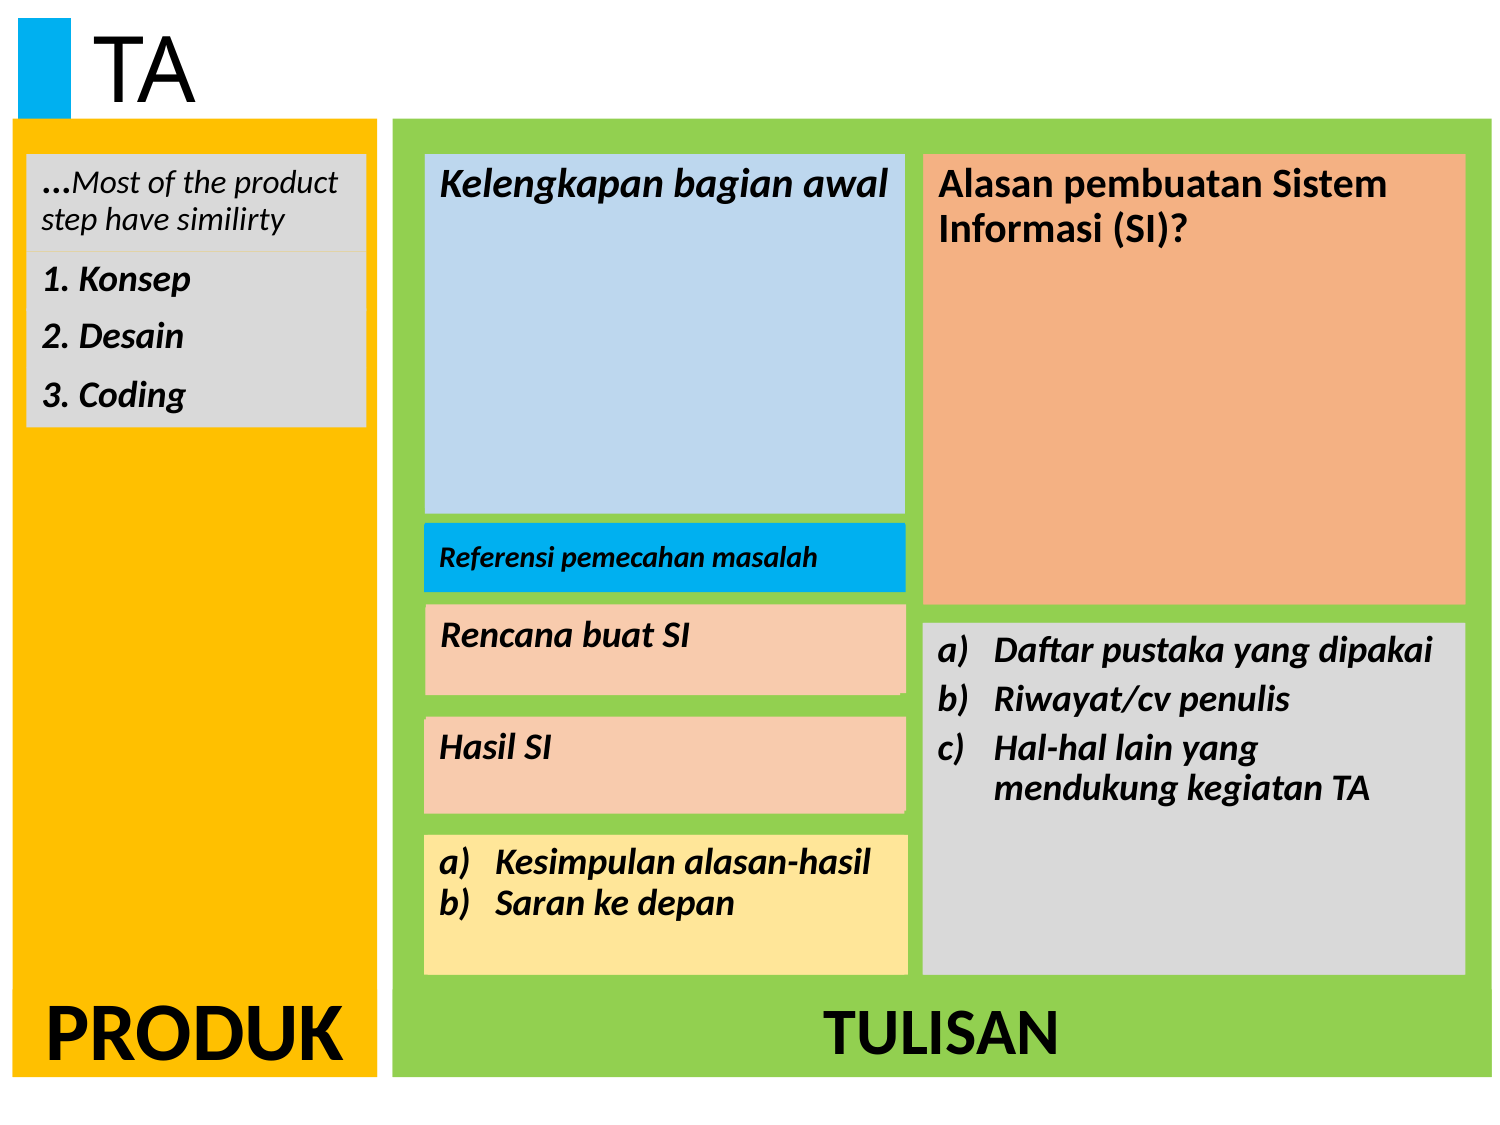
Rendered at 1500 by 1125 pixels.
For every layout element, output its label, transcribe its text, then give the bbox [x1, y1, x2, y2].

text_box Rencana buat SI [425, 607, 901, 696]
text_box [392, 118, 1492, 989]
text_box BAB III Metodologi Penelitian [425, 604, 907, 694]
text_box TULISAN [392, 989, 1492, 1078]
text_box [12, 118, 378, 989]
text_box Kesimpulan alasan-hasil Saran ke depan [424, 834, 905, 975]
text_box PRODUK [12, 989, 378, 1078]
title TA [78, 19, 1443, 237]
text_box ...Most of the product step have similirty [26, 154, 367, 251]
text_box 3. Coding [26, 367, 367, 428]
text_box Daftar pustaka yang dipakai Riwayat/cv penulis Hal-hal lain yang mendukung kegiatan TA [922, 622, 1465, 975]
text_box Referensi pemecahan masalah [424, 524, 906, 593]
text_box Kelengkapan bagian awal [424, 154, 905, 509]
text_box 1. Konsep [26, 251, 367, 308]
text_box 2. Desain [26, 308, 367, 367]
text_box Hasil SI [424, 719, 905, 814]
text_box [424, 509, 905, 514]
text_box Alasan pembuatan Sistem Informasi (SI)? [923, 154, 1466, 605]
text_box BAB IV Hasil dan Pembahasan [425, 716, 907, 811]
